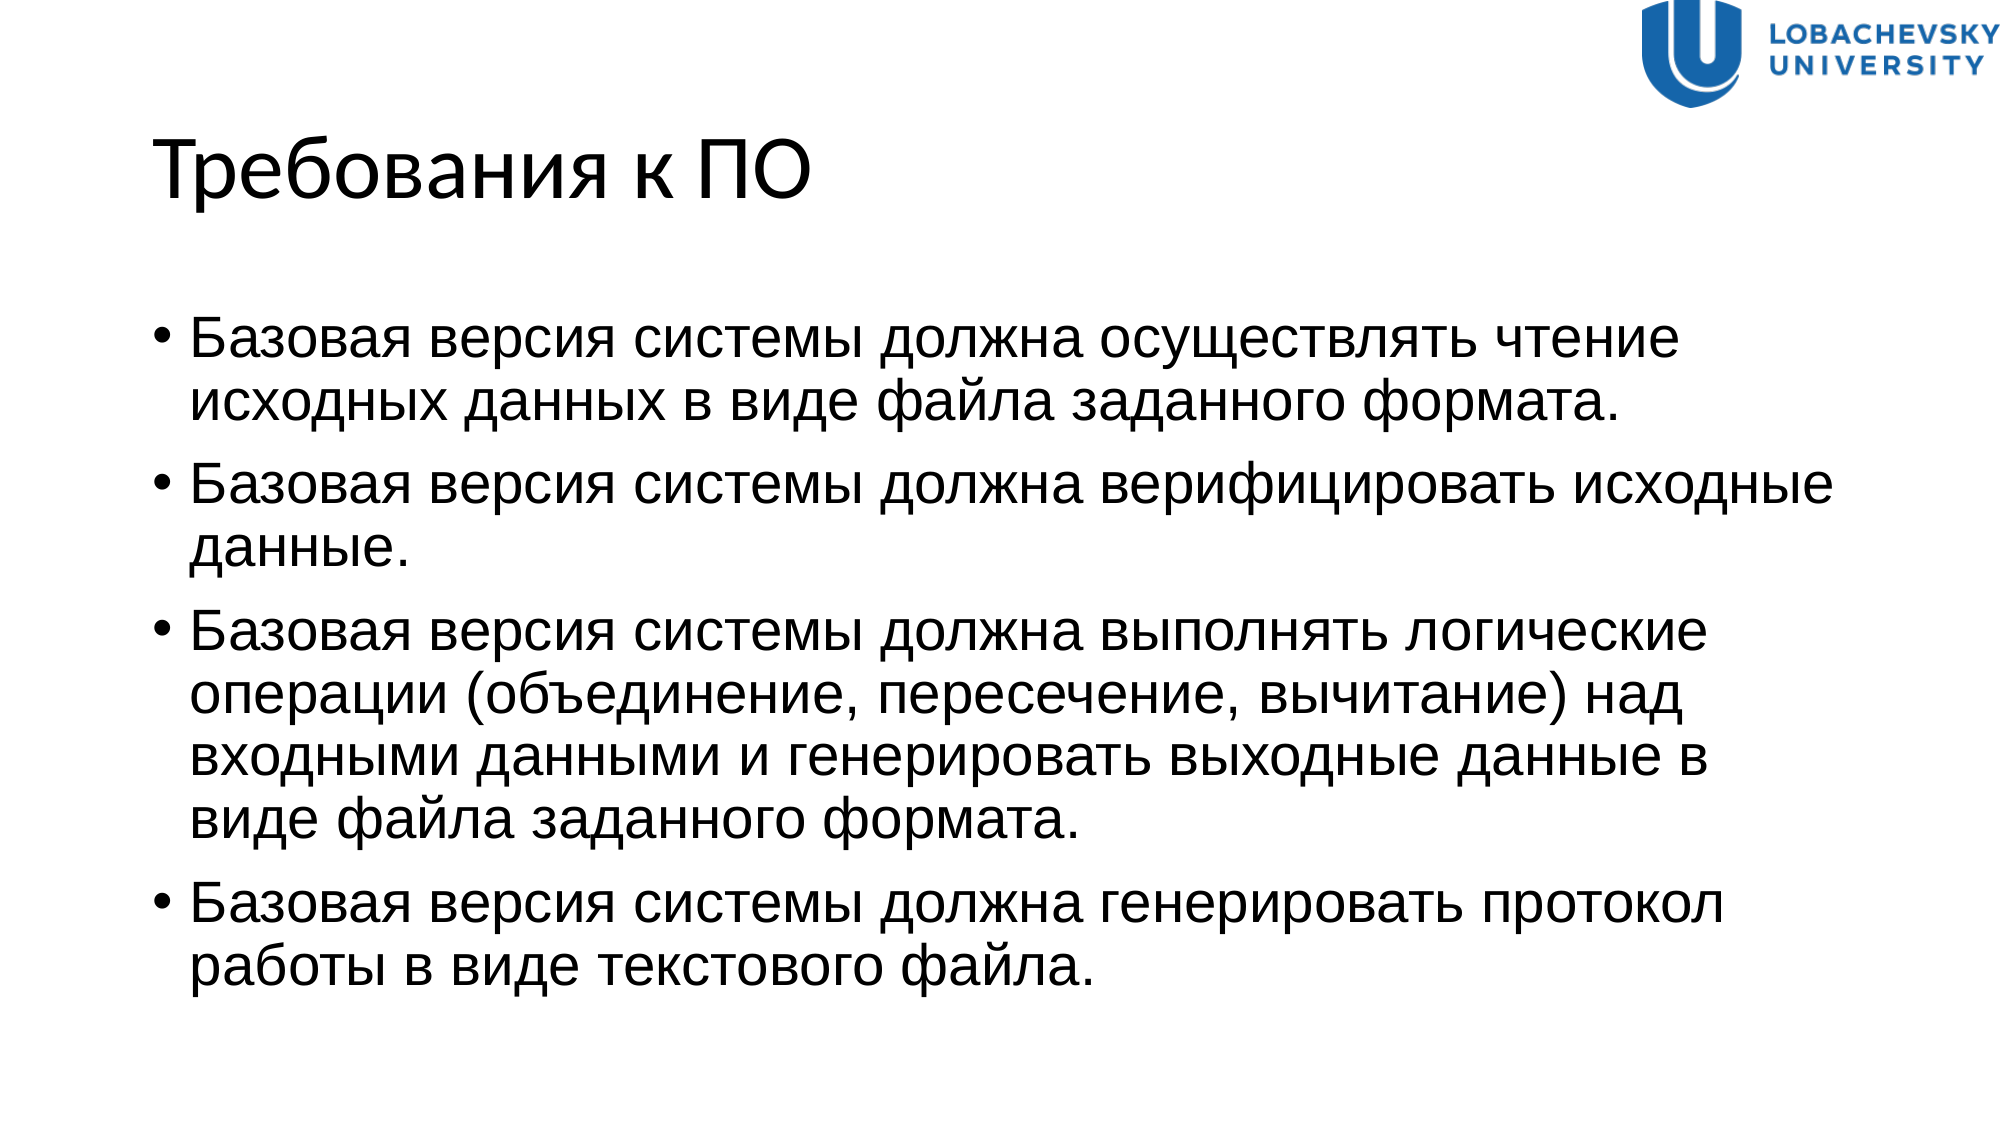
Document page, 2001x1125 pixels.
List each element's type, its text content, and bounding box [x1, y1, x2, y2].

picture [1641, 0, 2000, 108]
list Базовая версия системы должна осуществлять чтение исходных данных в виде файла заданного формата. Базовая версия системы должна верифицировать исходные данные. Базовая версия системы должна выполнять логические операции (объединение, пересечение, вычитание) над входными данными и генерировать выходные данные в виде файла заданного формата. Базовая версия системы должна генерировать протокол работы в виде текстового файла. [137, 299, 1863, 1014]
title Требования к ПО [137, 59, 1863, 278]
